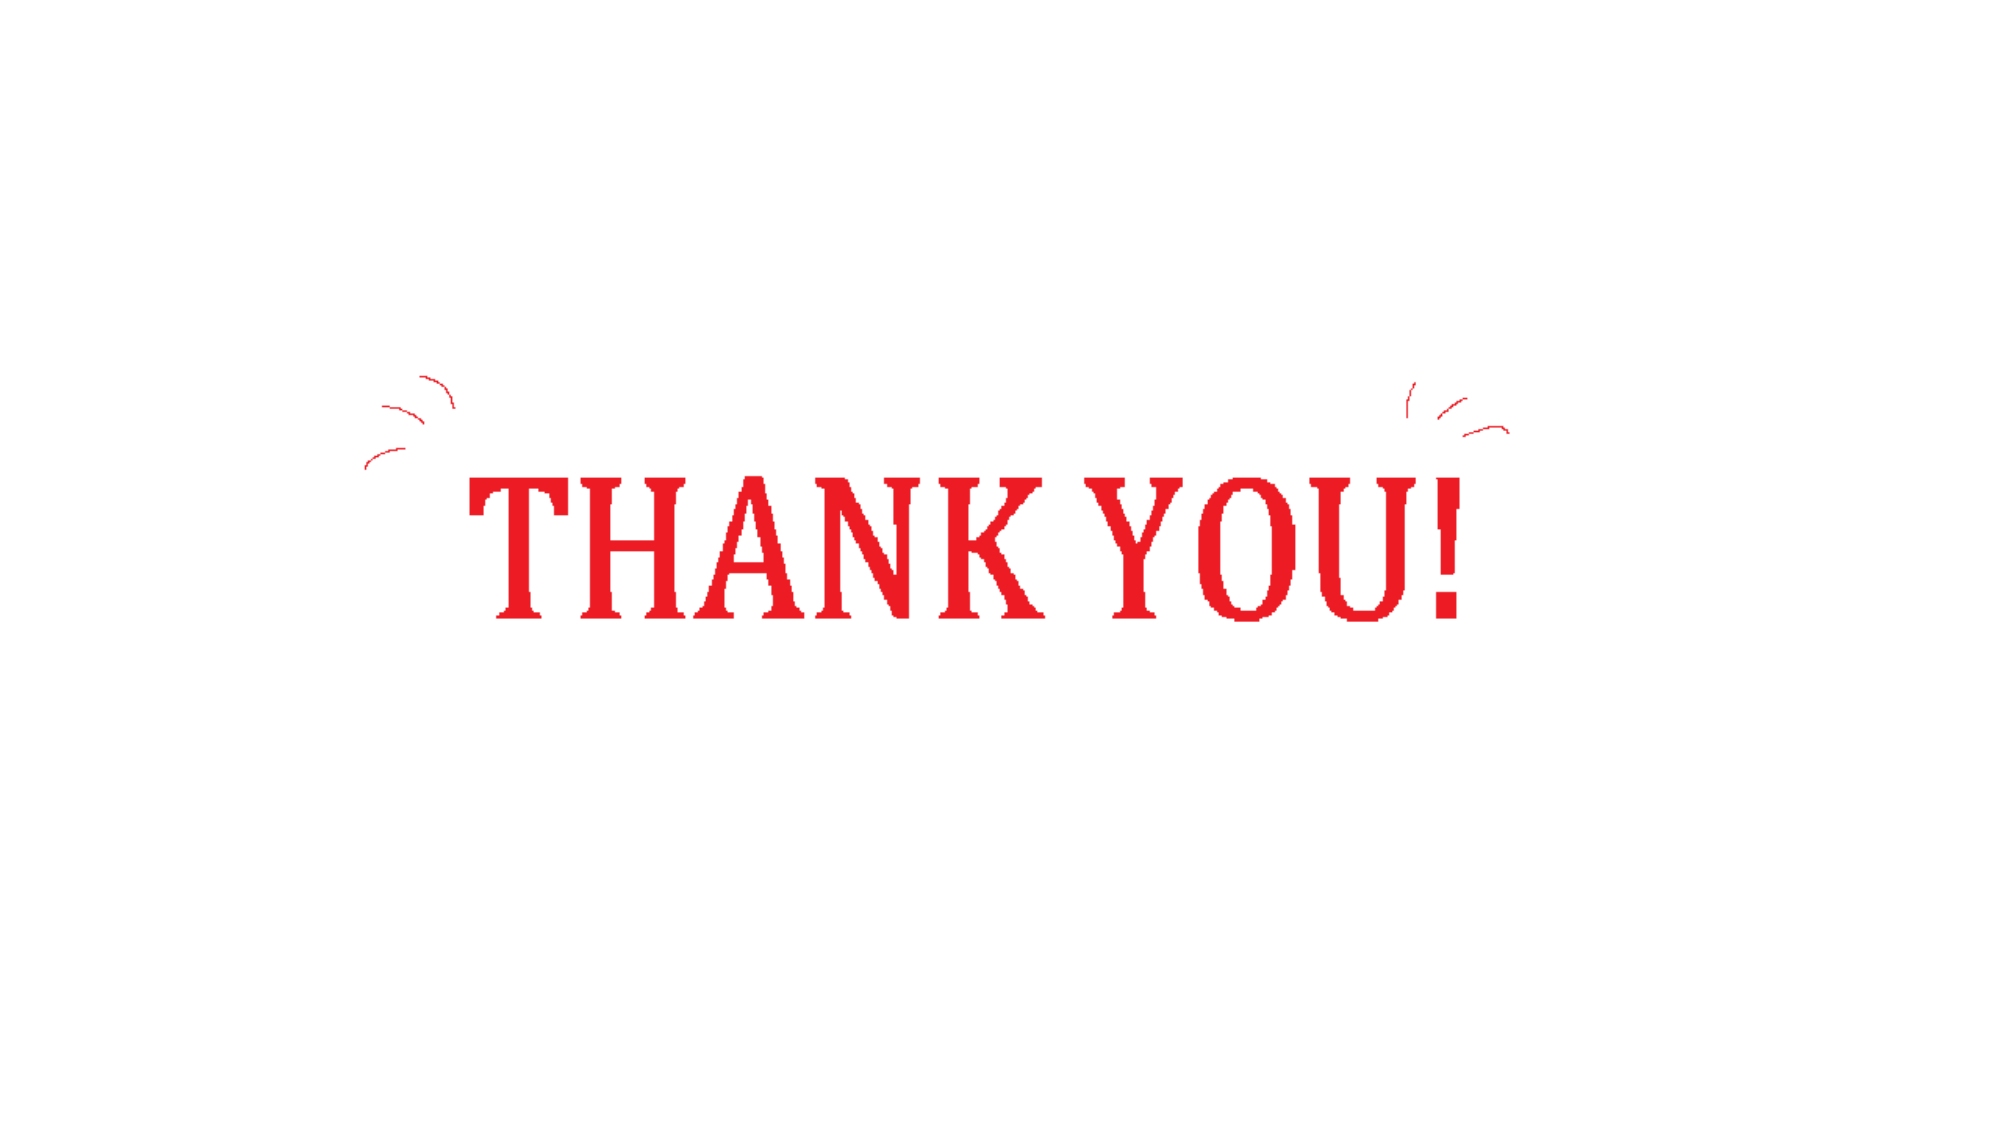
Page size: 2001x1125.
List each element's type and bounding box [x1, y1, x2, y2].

picture [193, 229, 1807, 896]
